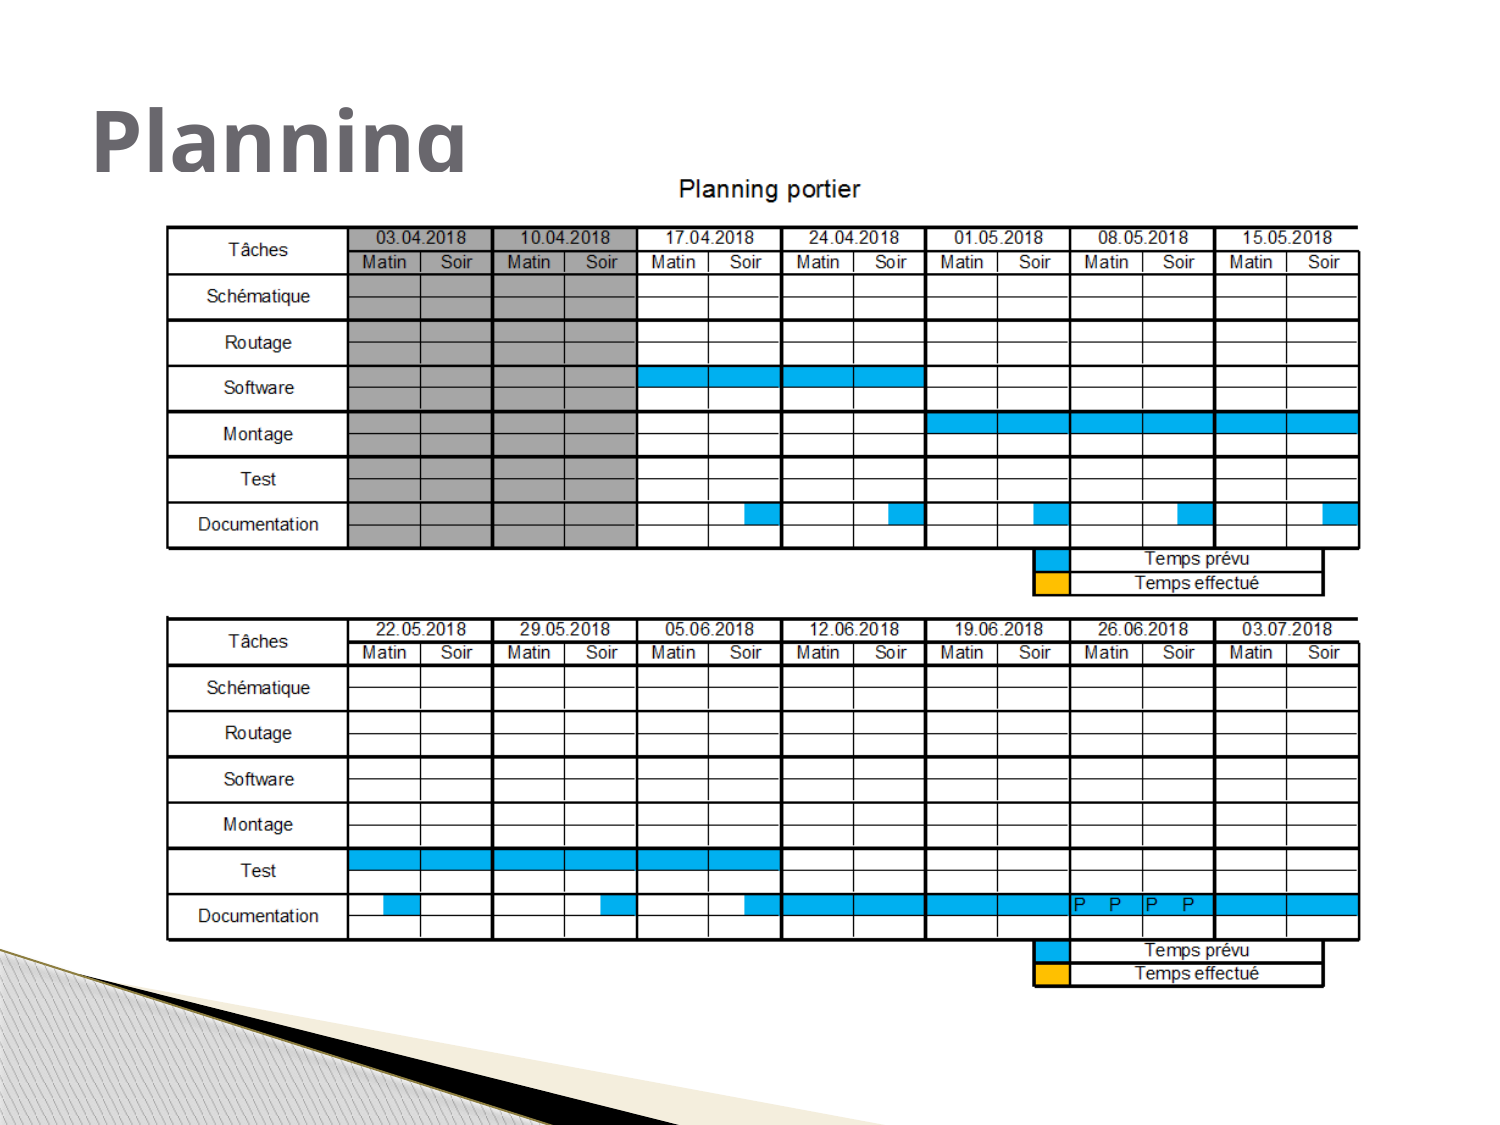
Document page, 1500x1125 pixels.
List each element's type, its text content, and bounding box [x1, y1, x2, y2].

picture [159, 171, 1369, 989]
title Planning [75, 45, 1425, 233]
